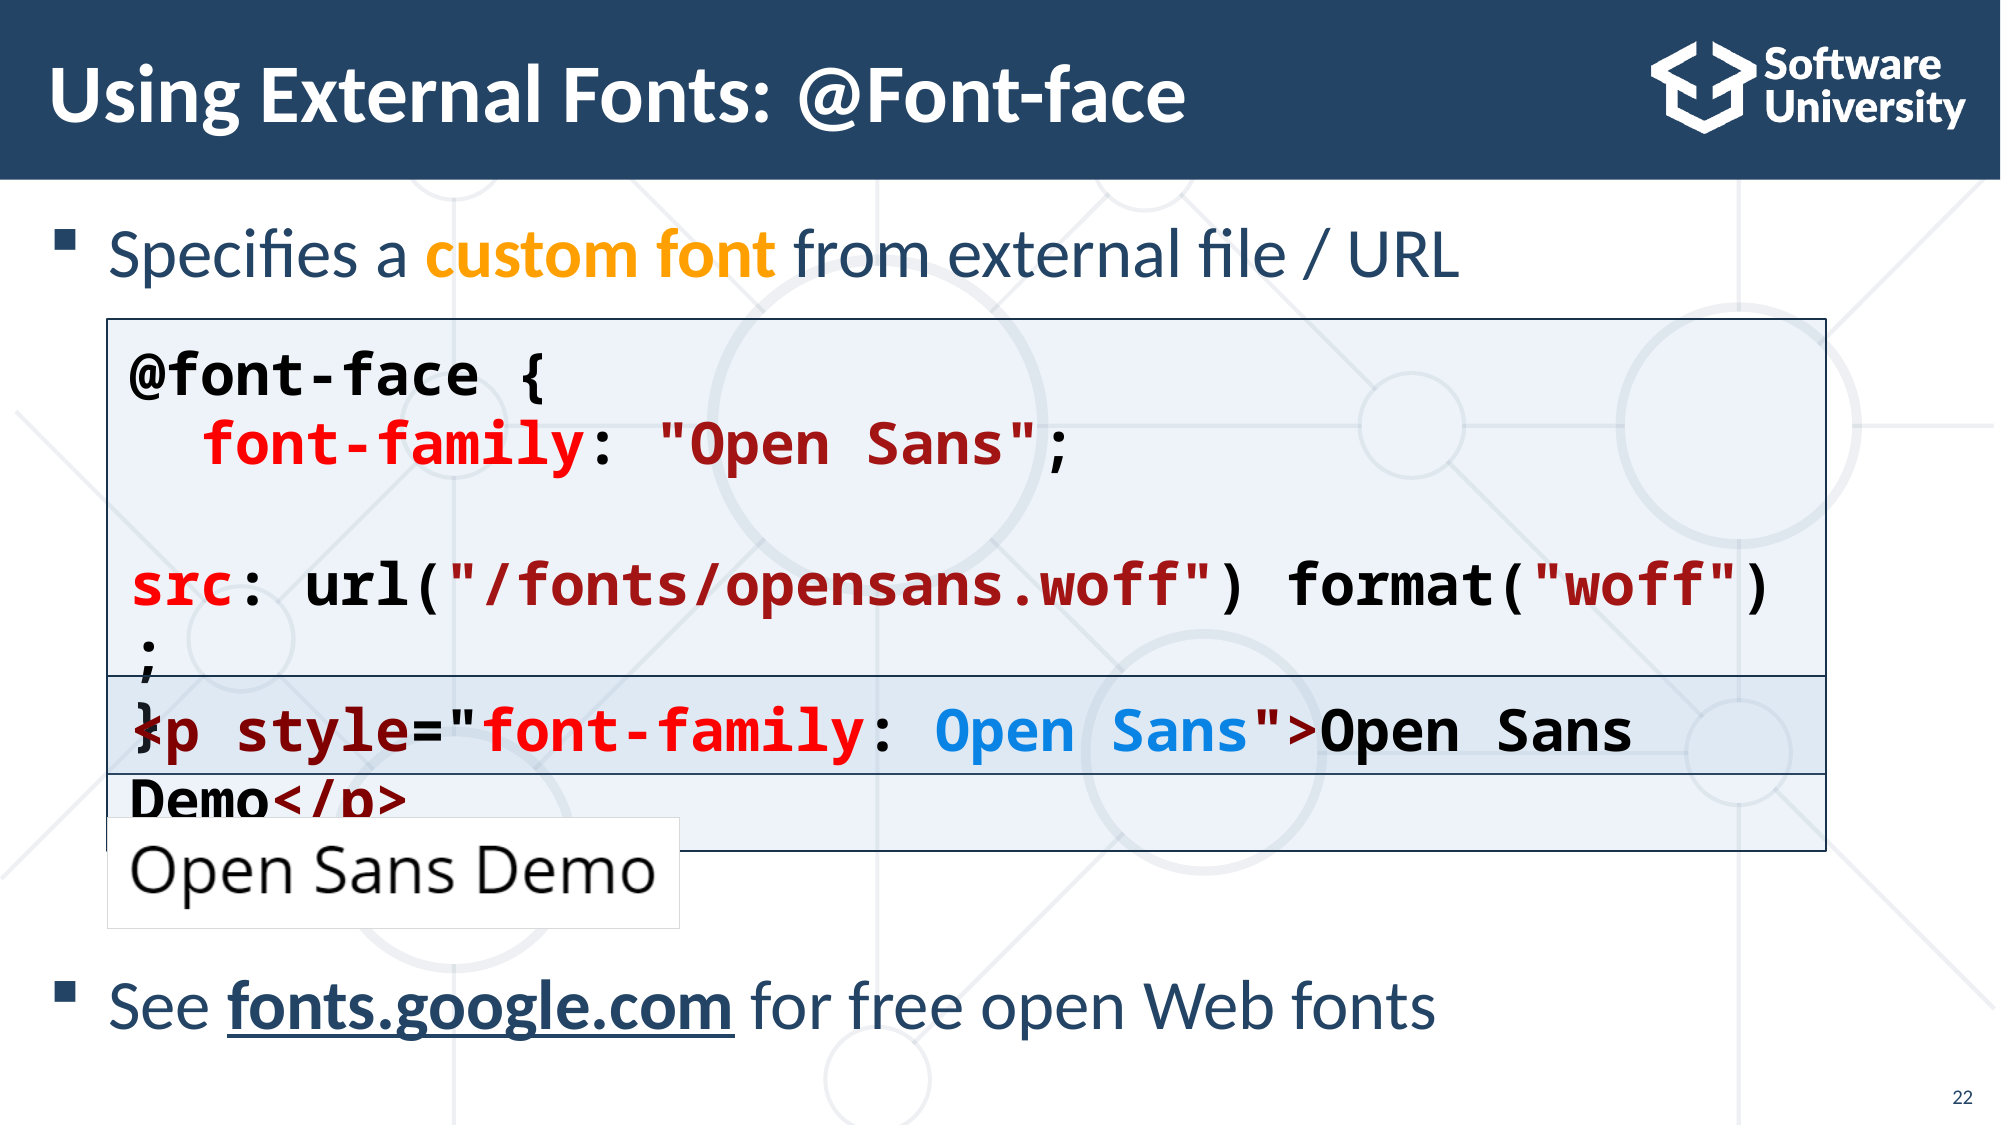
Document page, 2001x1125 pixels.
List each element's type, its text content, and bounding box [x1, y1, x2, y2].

text_box @font-face { font-family: "Open Sans"; src: url("/fonts/opensans.woff") format("woff"); } [107, 318, 1827, 675]
text_box <p style="font-family: Open Sans">Open Sans Demo</p> [107, 675, 1827, 852]
picture [1651, 41, 1966, 134]
title Using External Fonts: @Font-face [31, 16, 1625, 162]
slide_number 22 [1927, 1067, 1989, 1117]
picture [106, 816, 680, 929]
list Specifies a custom font from external file / URL See fonts.google.com for free open Web fonts [31, 196, 1970, 1104]
